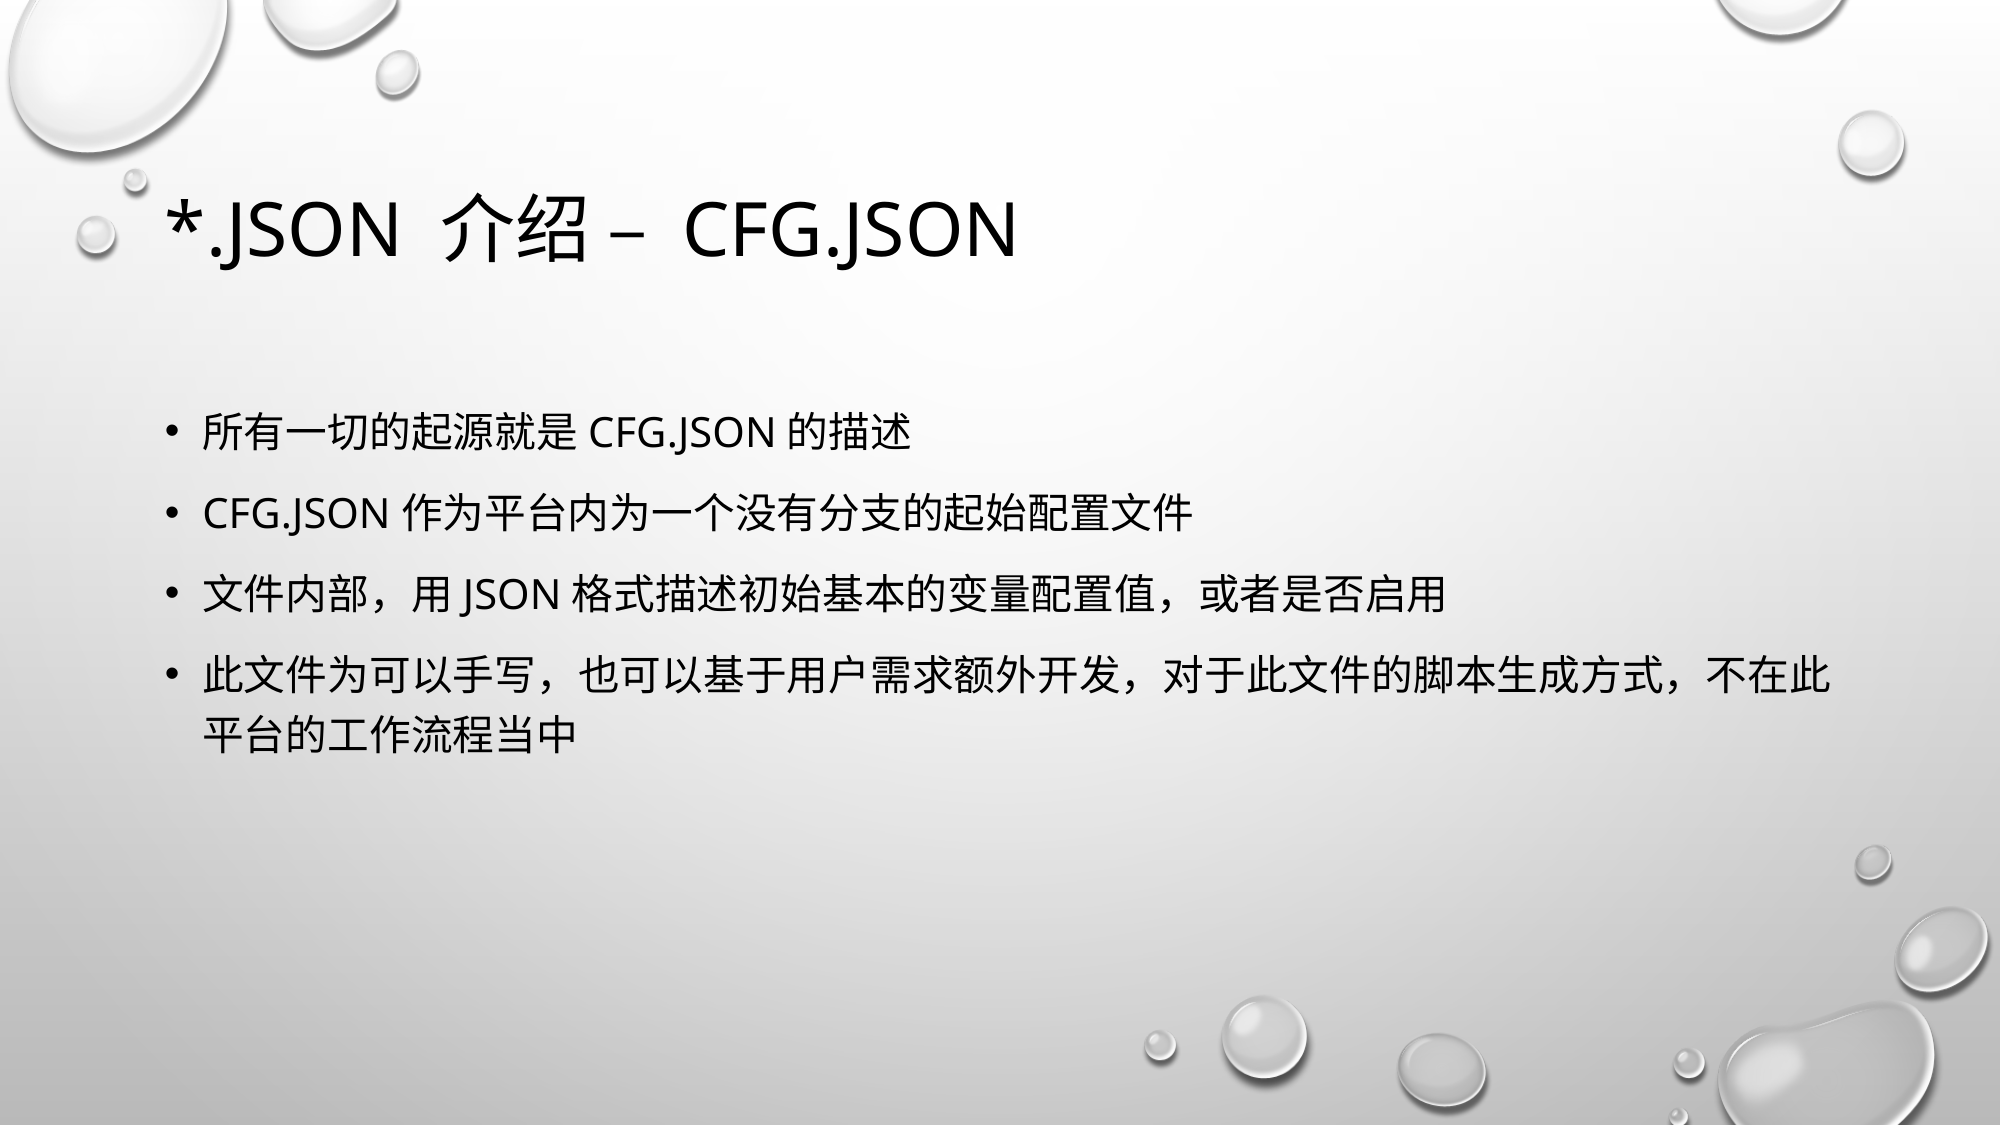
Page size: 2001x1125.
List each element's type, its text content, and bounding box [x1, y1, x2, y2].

title *.json 介绍 – cfg.json [149, 101, 1851, 364]
picture [0, 0, 2000, 1125]
list 所有一切的起源就是cfg.json的描述 Cfg.json作为平台内为一个没有分支的起始配置文件 文件内部，用json格式描述初始基本的变量配置值，或者是否启用 此文件为可以手写，也可以基于用户需求额外开发，对于此文件的脚本生成方式，不在此平台的工作流程当中 [149, 388, 1850, 950]
